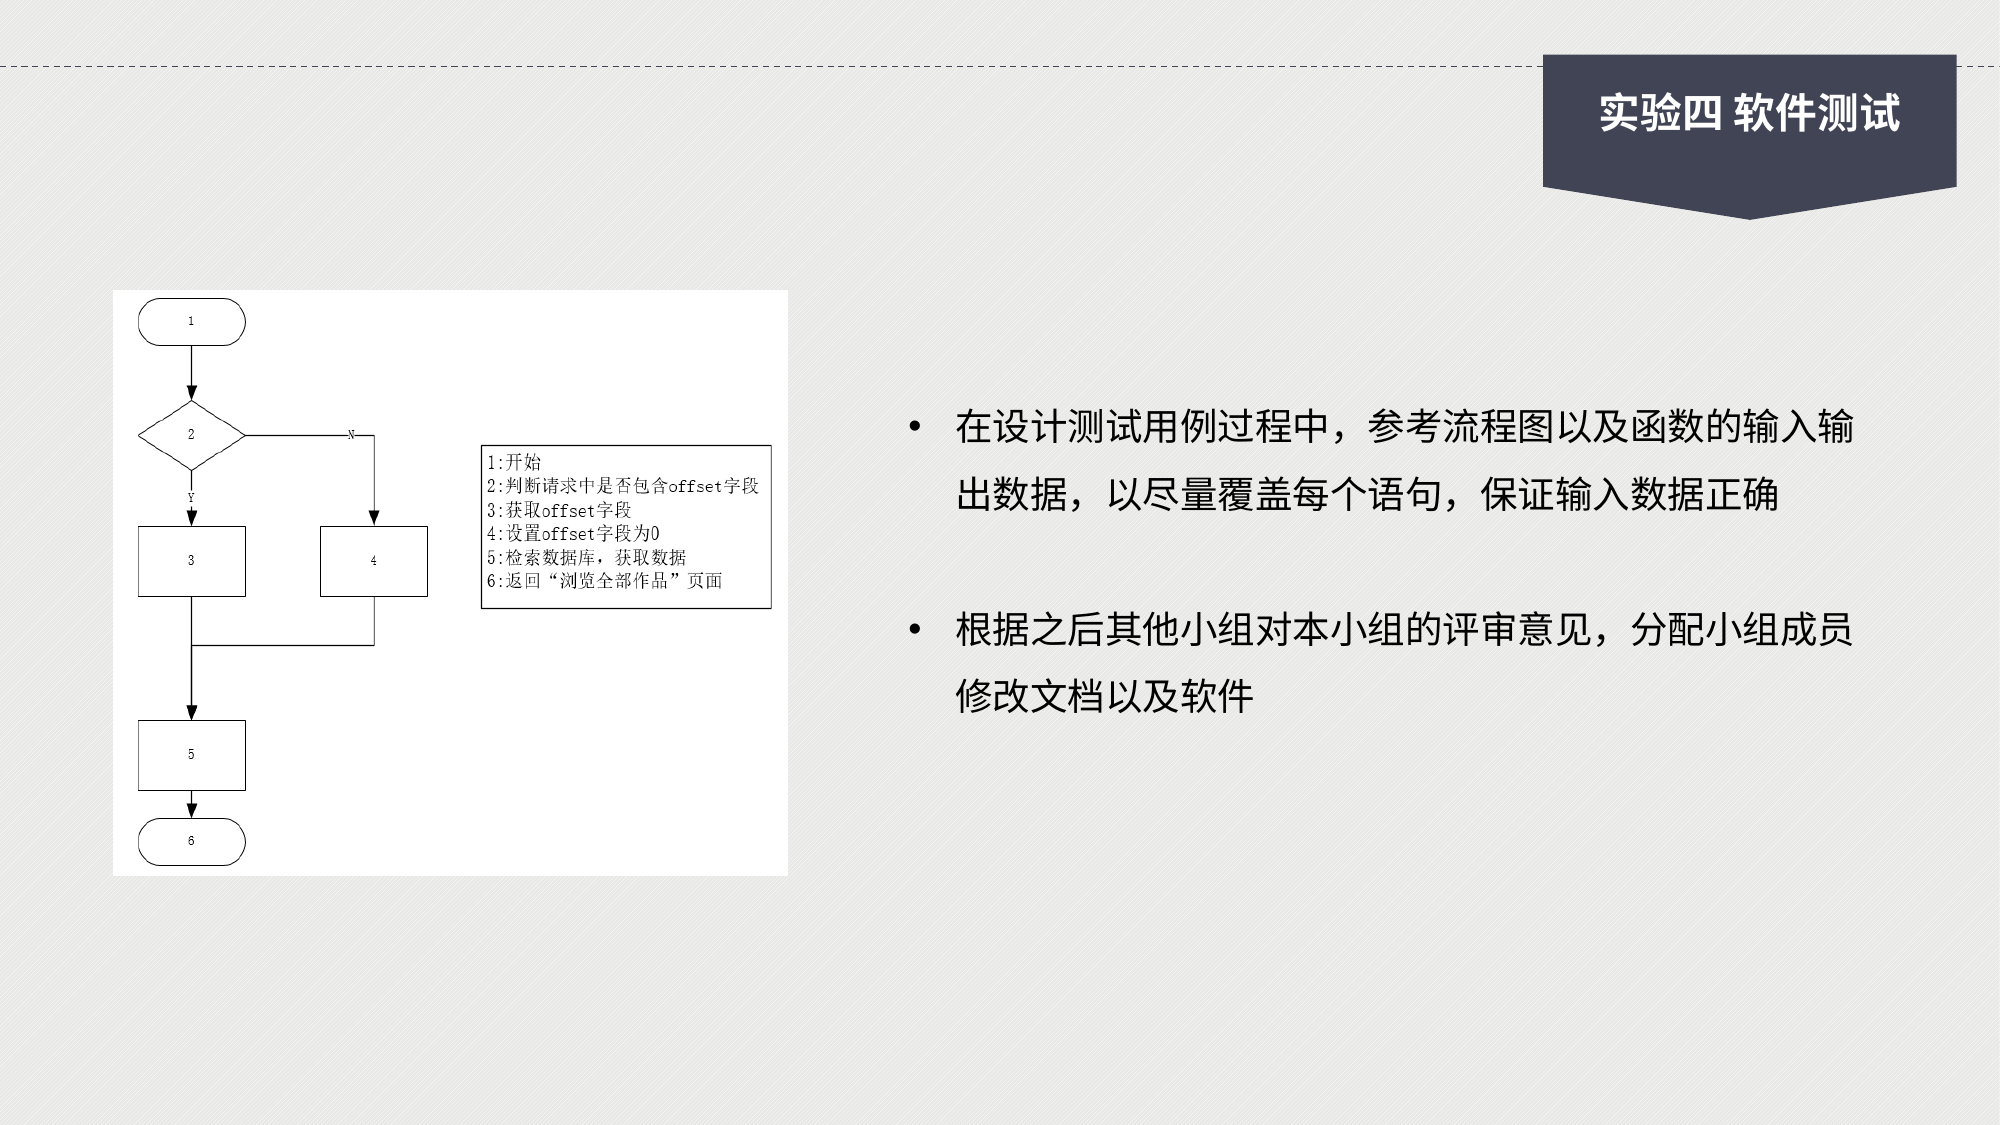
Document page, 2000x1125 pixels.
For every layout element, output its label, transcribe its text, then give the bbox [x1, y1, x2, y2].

text_box 实验四 软件测试 [1584, 79, 1916, 145]
picture [113, 290, 788, 876]
text_box [1541, 52, 1959, 65]
text_box [1541, 78, 1959, 222]
text_box 在设计测试用例过程中，参考流程图以及函数的输入输出数据，以尽量覆盖每个语句，保证输入数据正确 根据之后其他小组对本小组的评审意见，分配小组成员修改文档以及软件 [893, 373, 1886, 794]
